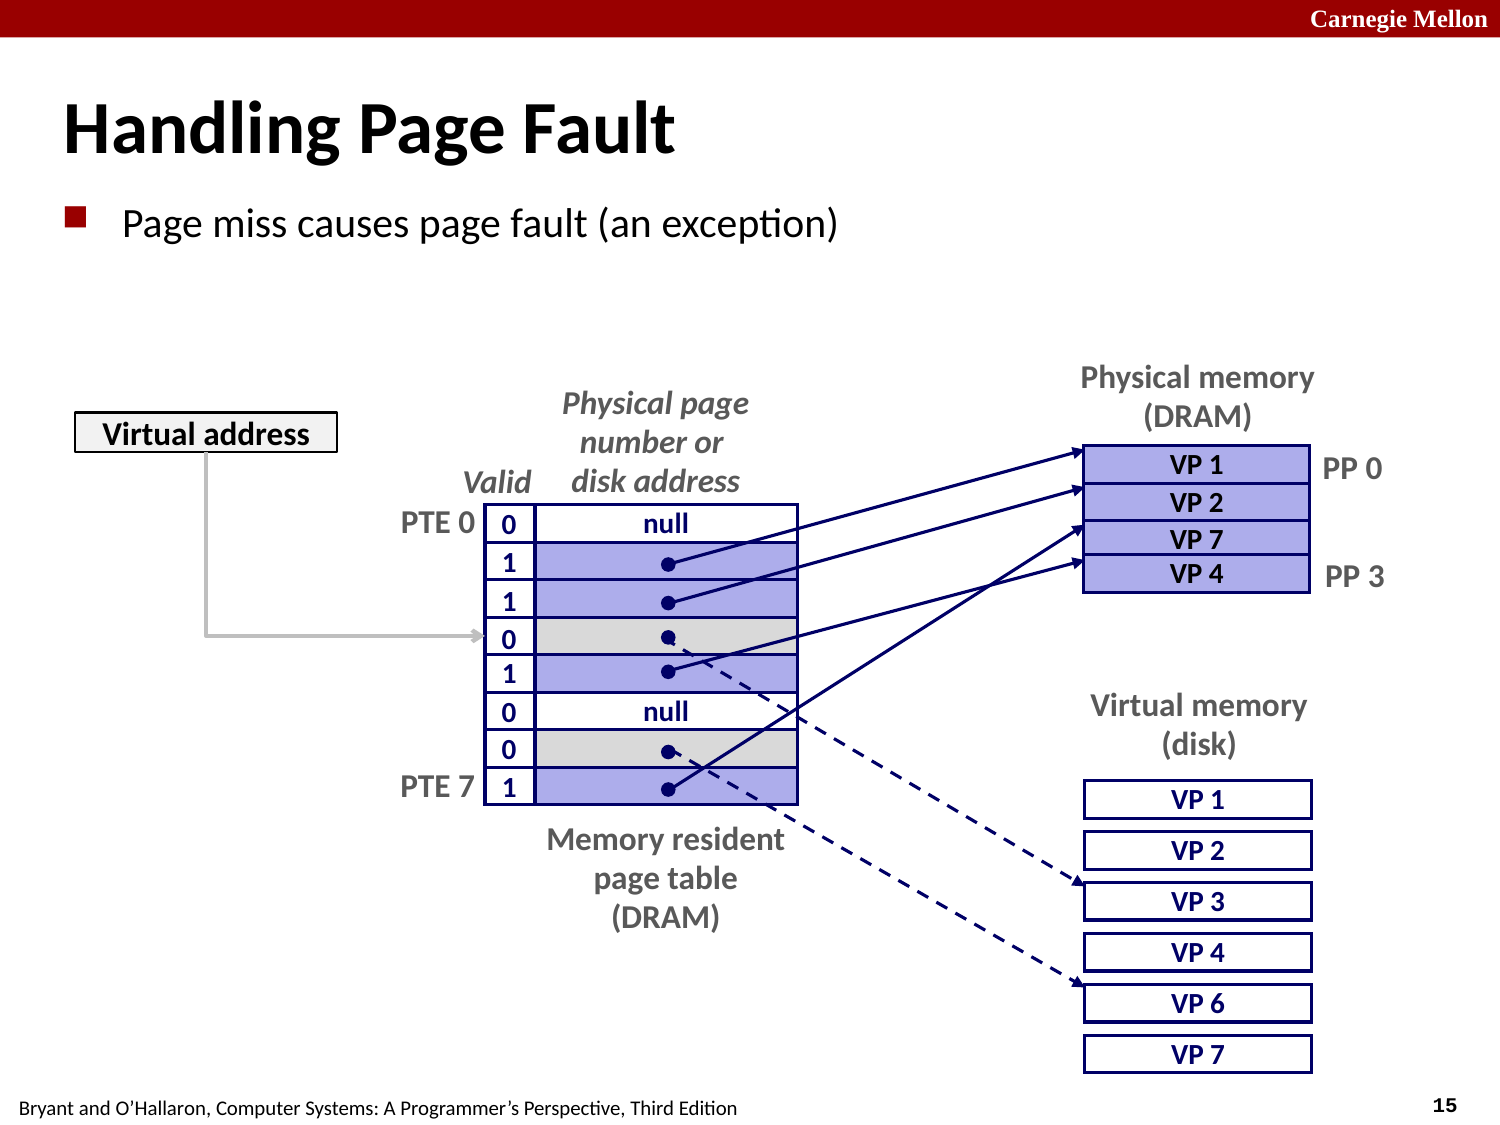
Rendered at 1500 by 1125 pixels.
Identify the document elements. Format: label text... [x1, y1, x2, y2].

text_box [1067, 874, 1084, 887]
text_box [991, 524, 1085, 584]
text_box 0 [486, 687, 532, 724]
text_box null [535, 504, 798, 542]
text_box VP 1 [1084, 780, 1312, 819]
text_box PTE 7 [385, 758, 490, 814]
text_box 1 [490, 775, 532, 813]
text_box [1066, 975, 1084, 988]
text_box [662, 783, 675, 796]
text_box Memory resident page table (DRAM) [531, 811, 801, 944]
text_box PTE 0 [442, 494, 491, 549]
text_box VP 7 [1084, 1035, 1312, 1073]
text_box [535, 617, 798, 654]
list Page miss causes page fault (an exception) [50, 188, 1414, 313]
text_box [253, 404, 438, 684]
text_box PP 0 [1307, 440, 1398, 495]
text_box [662, 558, 675, 571]
text_box VP 4 [1084, 933, 1312, 971]
text_box [535, 579, 798, 617]
text_box VP 7 [1083, 521, 1310, 554]
text_box 1 [487, 648, 532, 687]
text_box VP 4 [1083, 554, 1310, 593]
text_box [662, 631, 675, 644]
text_box [535, 767, 798, 805]
text_box 0 [486, 614, 532, 664]
text_box [675, 446, 1083, 563]
text_box 1 [487, 537, 532, 576]
text_box [675, 484, 1083, 602]
text_box 1 [487, 576, 532, 626]
text_box [662, 665, 675, 679]
text_box [669, 557, 1085, 671]
text_box [535, 542, 798, 579]
text_box VP 3 [1084, 882, 1312, 921]
text_box VP 1 [1083, 445, 1310, 484]
text_box 0 [486, 724, 532, 775]
text_box null [535, 693, 798, 730]
text_box PP 3 [1310, 548, 1400, 603]
text_box 0 [491, 499, 532, 537]
text_box [535, 730, 761, 767]
text_box Virtual memory (disk) [1075, 677, 1324, 772]
text_box [662, 745, 675, 759]
title Handling Page Fault [48, 58, 1408, 188]
text_box VP 2 [1084, 831, 1312, 870]
text_box Physical memory (DRAM) [1065, 349, 1330, 444]
text_box [662, 596, 675, 610]
text_box Physical page number or disk address [547, 375, 765, 508]
text_box VP 6 [1084, 984, 1312, 1022]
text_box [535, 654, 798, 693]
text_box Virtual address [75, 412, 248, 453]
text_box [707, 730, 798, 767]
text_box Valid [447, 454, 560, 509]
text_box VP 2 [1083, 484, 1310, 521]
